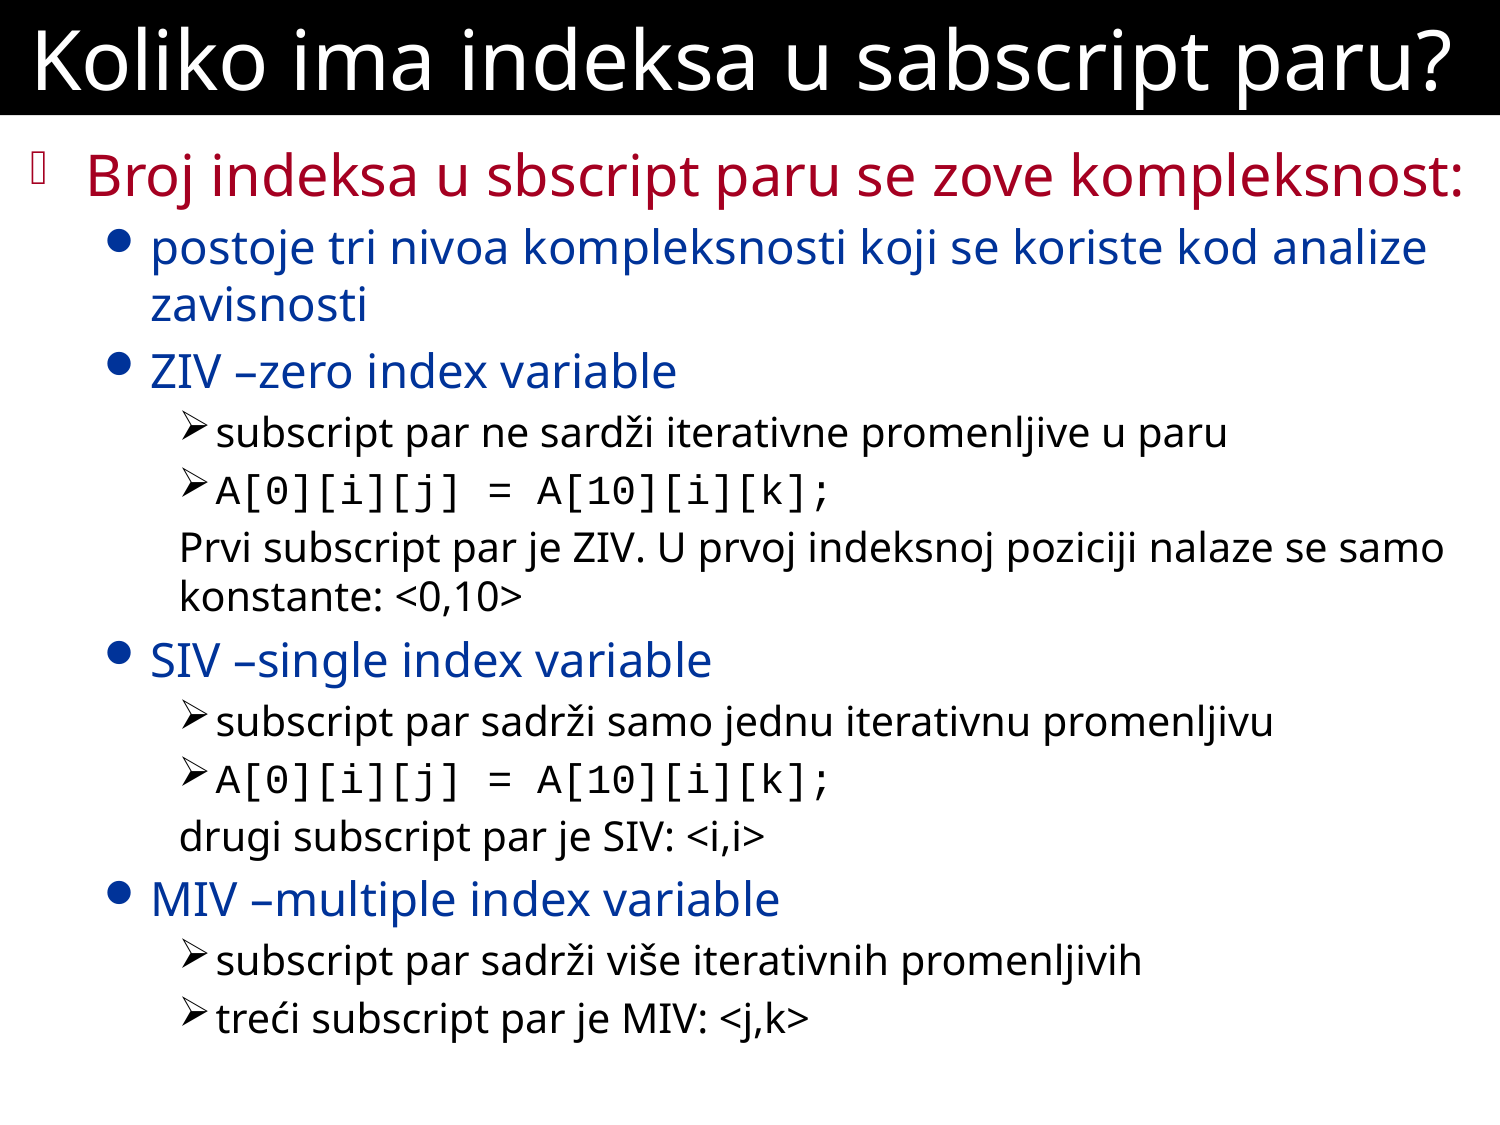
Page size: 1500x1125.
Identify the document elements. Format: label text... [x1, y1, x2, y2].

title Koliko ima indeksa u sabscript paru? [0, 0, 1500, 116]
list Broj indeksa u sbscript paru se zove kompleksnost: postoje tri nivoa kompleksnosti koji se koriste kod analize zavisnosti ZIV –zero index variable subscript par ne sardži iterativne promenljive u paru A[0][i][j] = A[10][i][k]; Prvi subscript par je ZIV. U prvoj indeksnoj poziciji nalaze se samo konstante: <0,10> SIV –single index variable subscript par sadrži samo jednu iterativnu promenljivu A[0][i][j] = A[10][i][k]; drugi subscript par je SIV: <i,i> MIV –multiple index variable subscript par sadrži više iterativnih promenljivih treći subscript par je MIV: <j,k> [0, 116, 1500, 1125]
